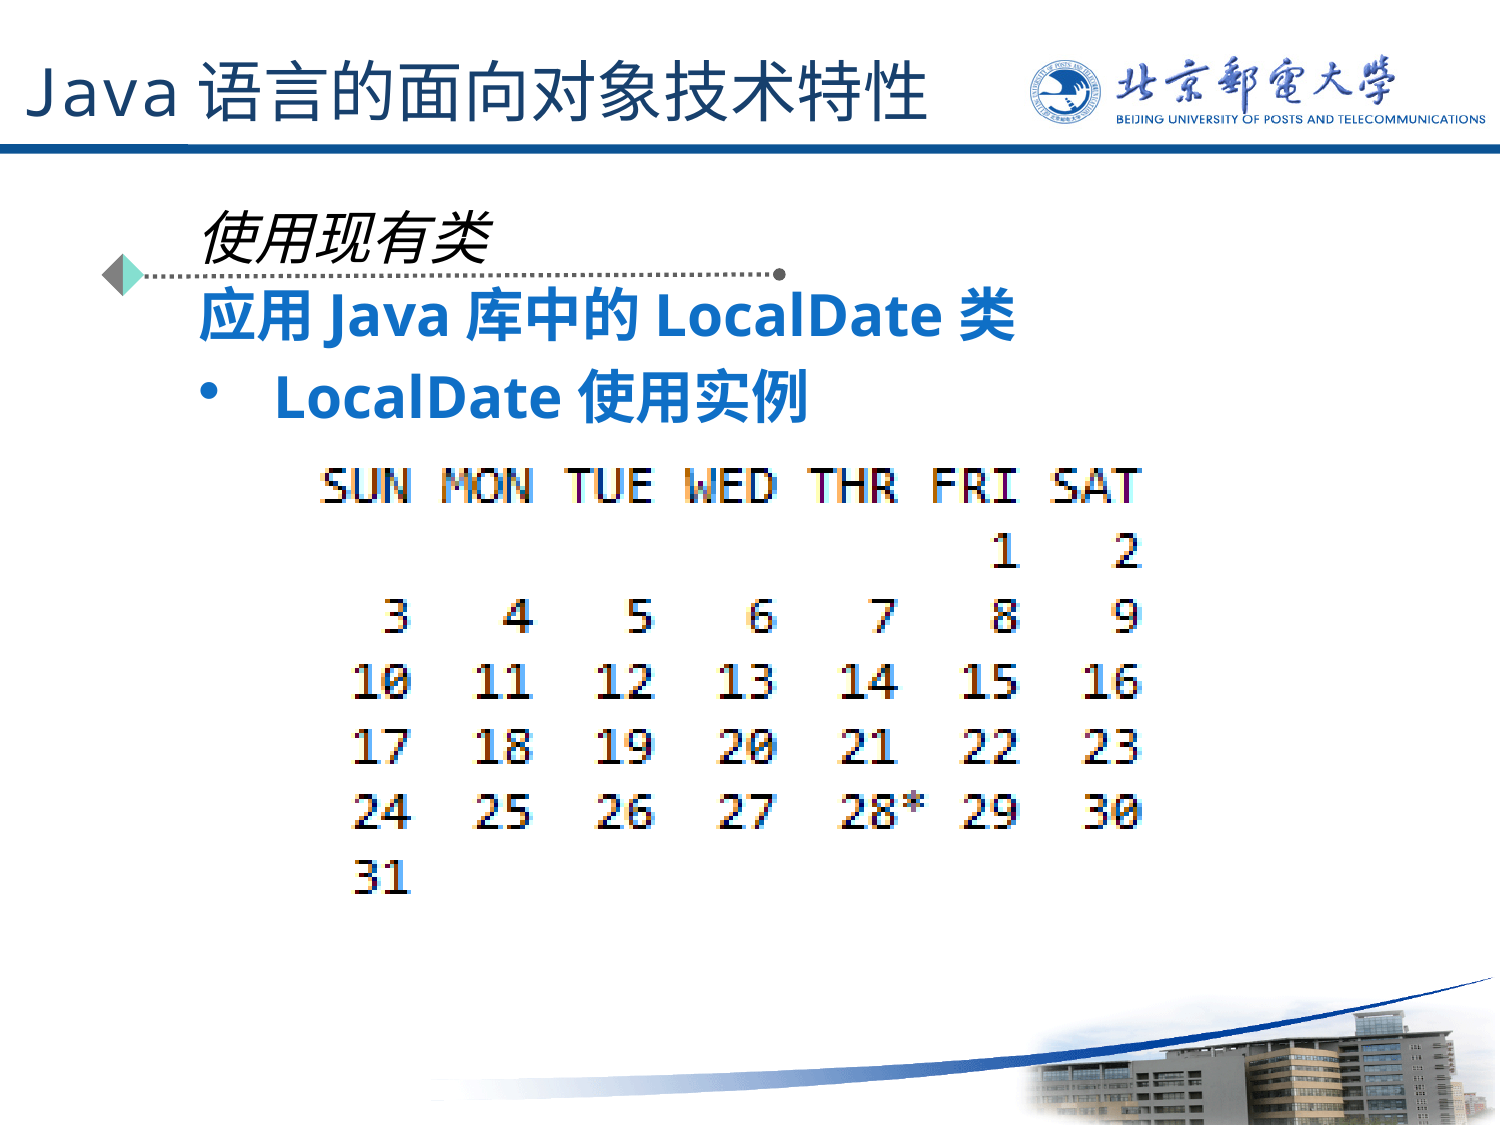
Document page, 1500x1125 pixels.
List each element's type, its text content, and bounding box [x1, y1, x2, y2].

list 应用Java库中的LocalDate类 LocalDate使用实例 [108, 270, 1419, 1097]
picture [431, 972, 1495, 1125]
text_box [272, 118, 303, 179]
picture [312, 460, 1164, 921]
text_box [107, 259, 138, 290]
picture [1281, 54, 1500, 131]
text_box 使用现有类 [181, 193, 876, 270]
title Java语言的面向对象技术特性 [5, 30, 1281, 150]
